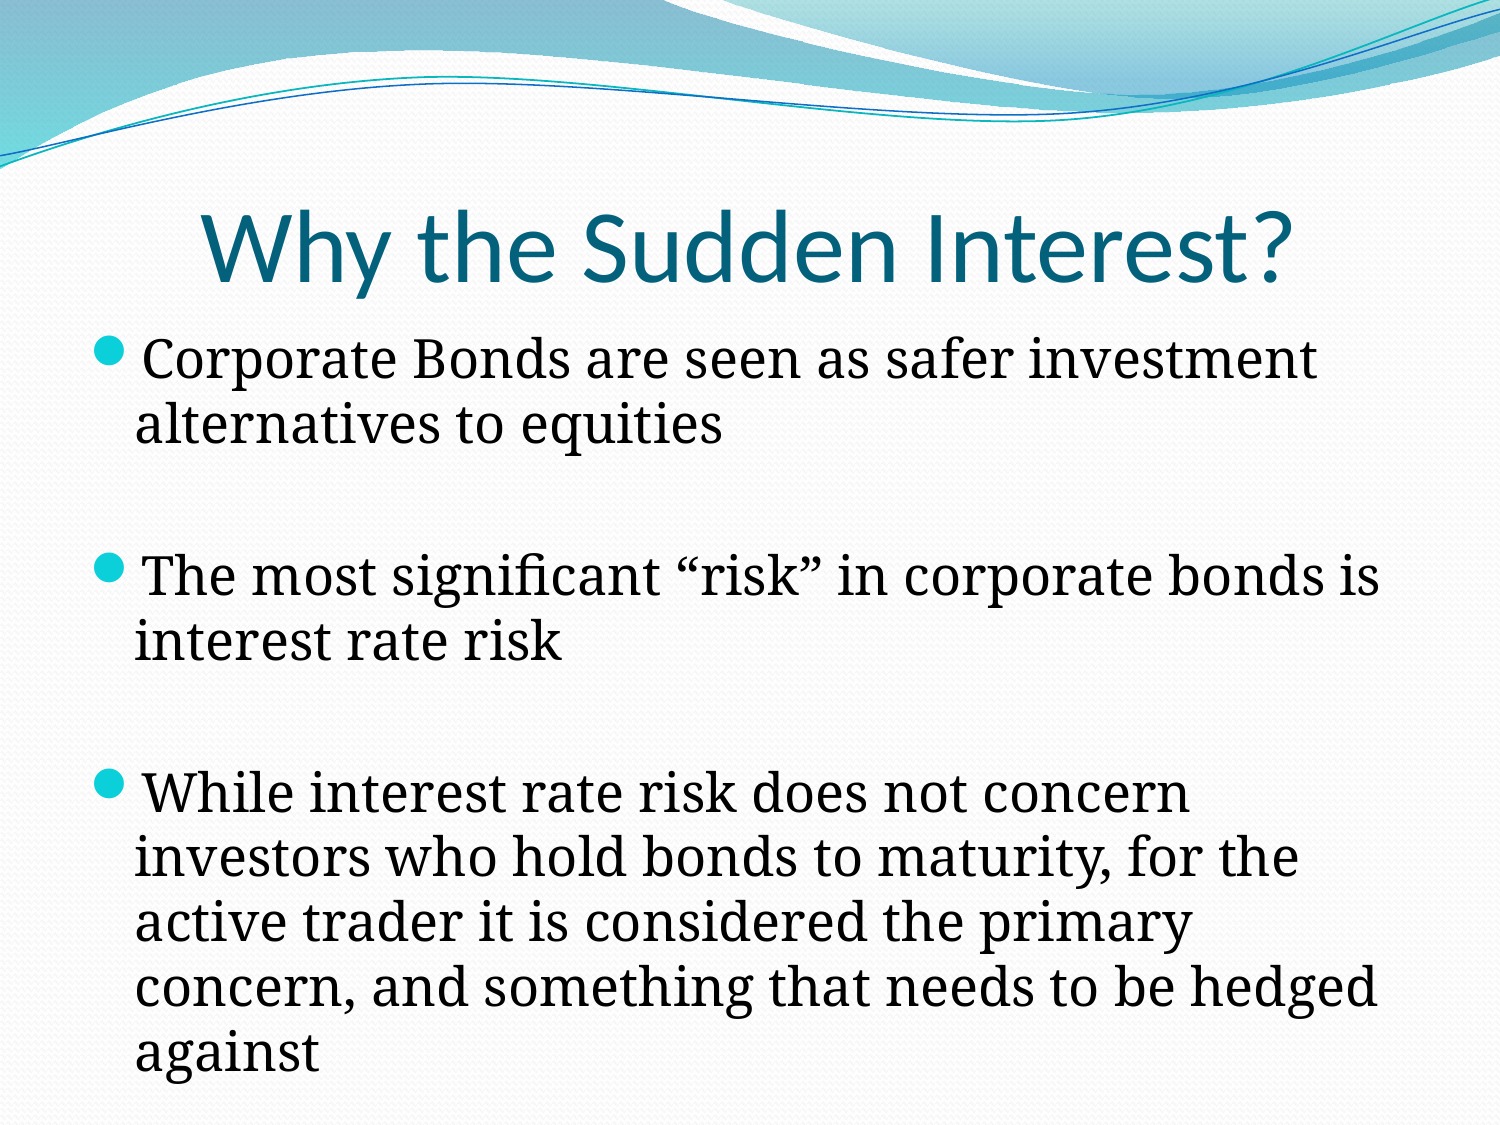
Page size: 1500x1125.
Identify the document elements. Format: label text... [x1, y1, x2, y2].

title Why the Sudden Interest? [75, 115, 1425, 303]
list Corporate Bonds are seen as safer investment alternatives to equities The most significant “risk” in corporate bonds is interest rate risk While interest rate risk does not concern investors who hold bonds to maturity, for the active trader it is considered the primary concern, and something that needs to be hedged against [75, 317, 1425, 1038]
